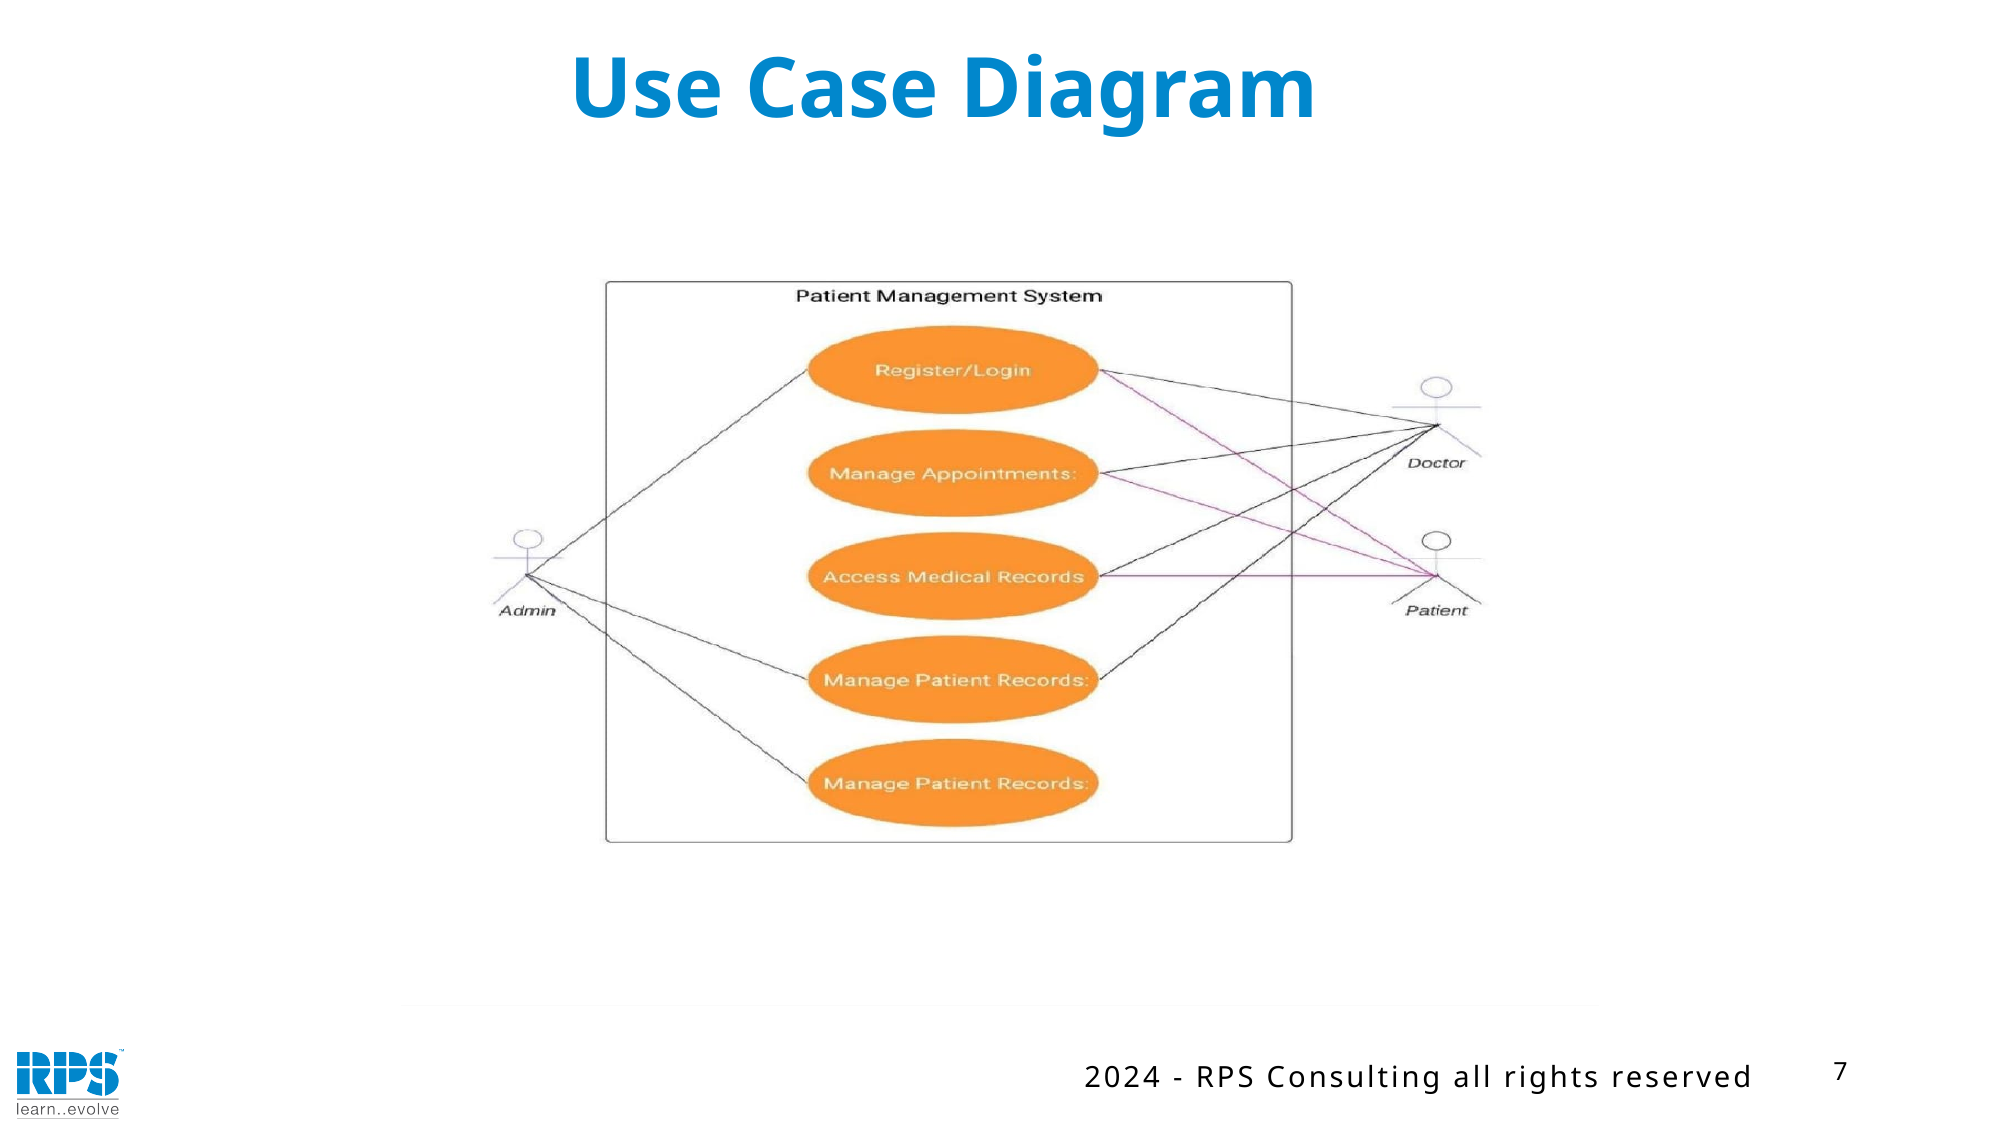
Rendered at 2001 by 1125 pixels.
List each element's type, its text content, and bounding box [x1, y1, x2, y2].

picture [17, 1048, 125, 1120]
picture [400, 266, 1599, 1006]
text_box 2024 - RPS Consulting all rights reserved [725, 1052, 1412, 1094]
text_box Use Case Diagram [44, 34, 1703, 135]
slide_number 7 [1412, 1042, 1863, 1103]
